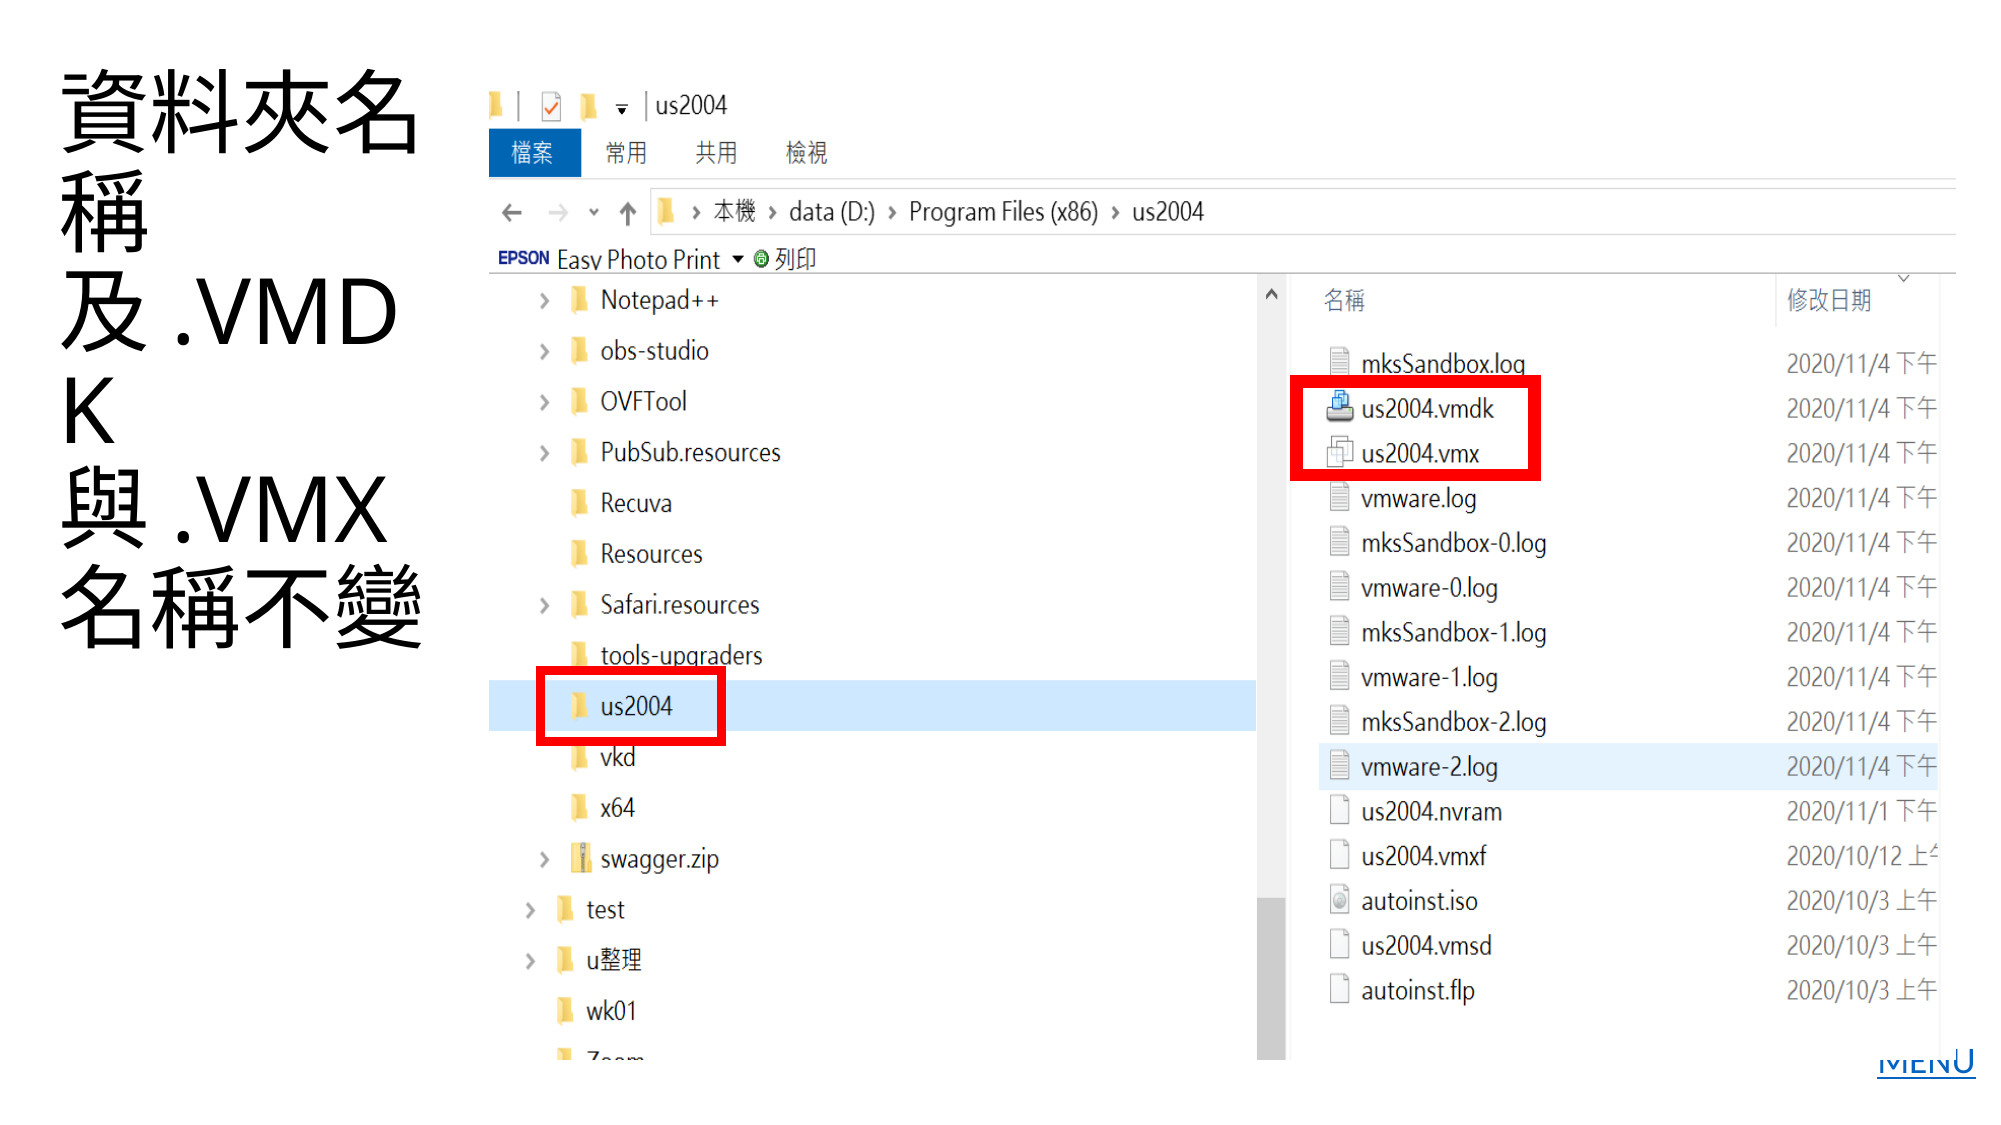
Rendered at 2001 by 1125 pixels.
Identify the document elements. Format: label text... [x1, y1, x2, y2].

title 資料夾名稱及.VMDK與.VMX 名稱不變 [43, 59, 471, 813]
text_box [489, 84, 1956, 1060]
